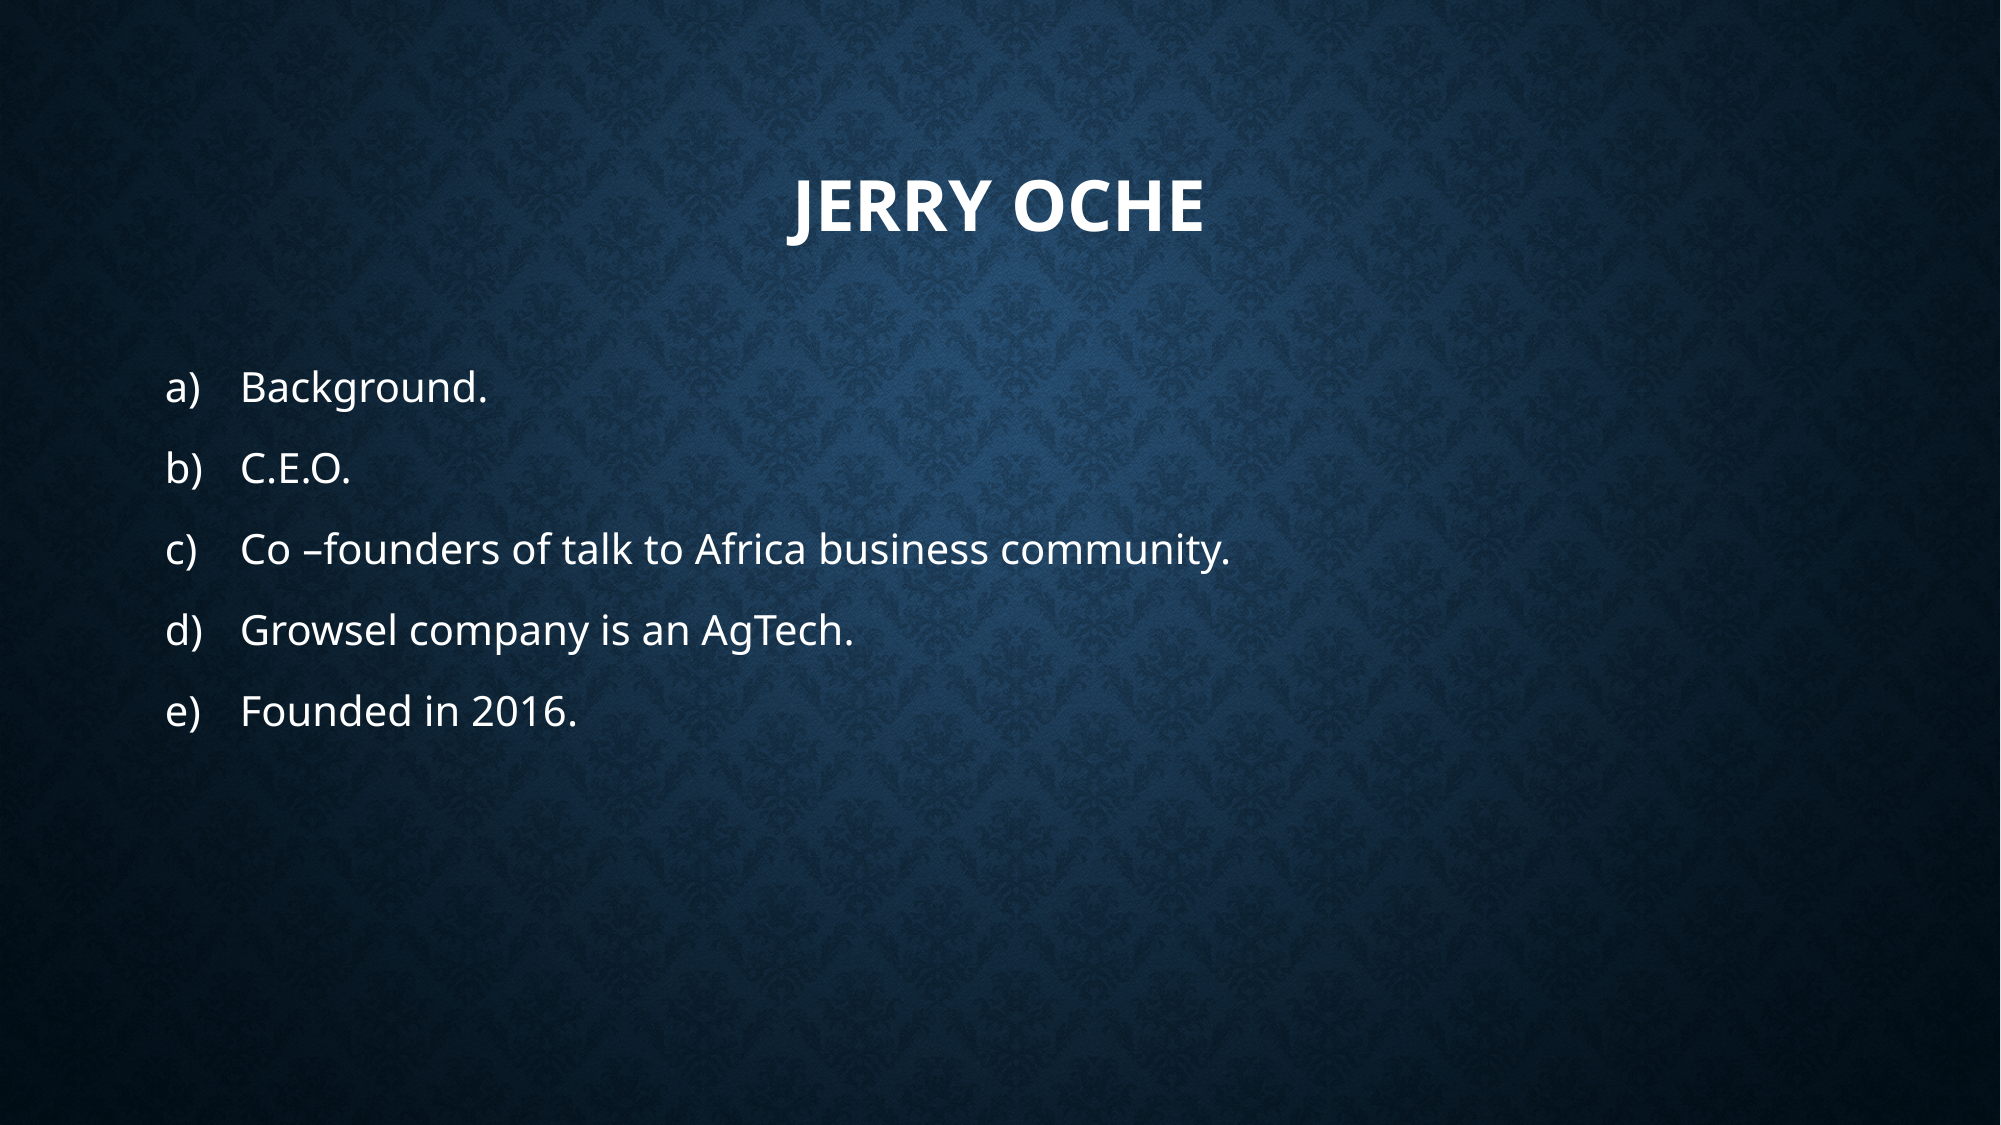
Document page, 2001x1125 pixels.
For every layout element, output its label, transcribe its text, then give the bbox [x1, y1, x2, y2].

title Jerry oche [149, 99, 1849, 318]
list Background. C.E.O. Co –founders of talk to Africa business community. Growsel company is an AgTech. Founded in 2016. [149, 343, 1849, 950]
